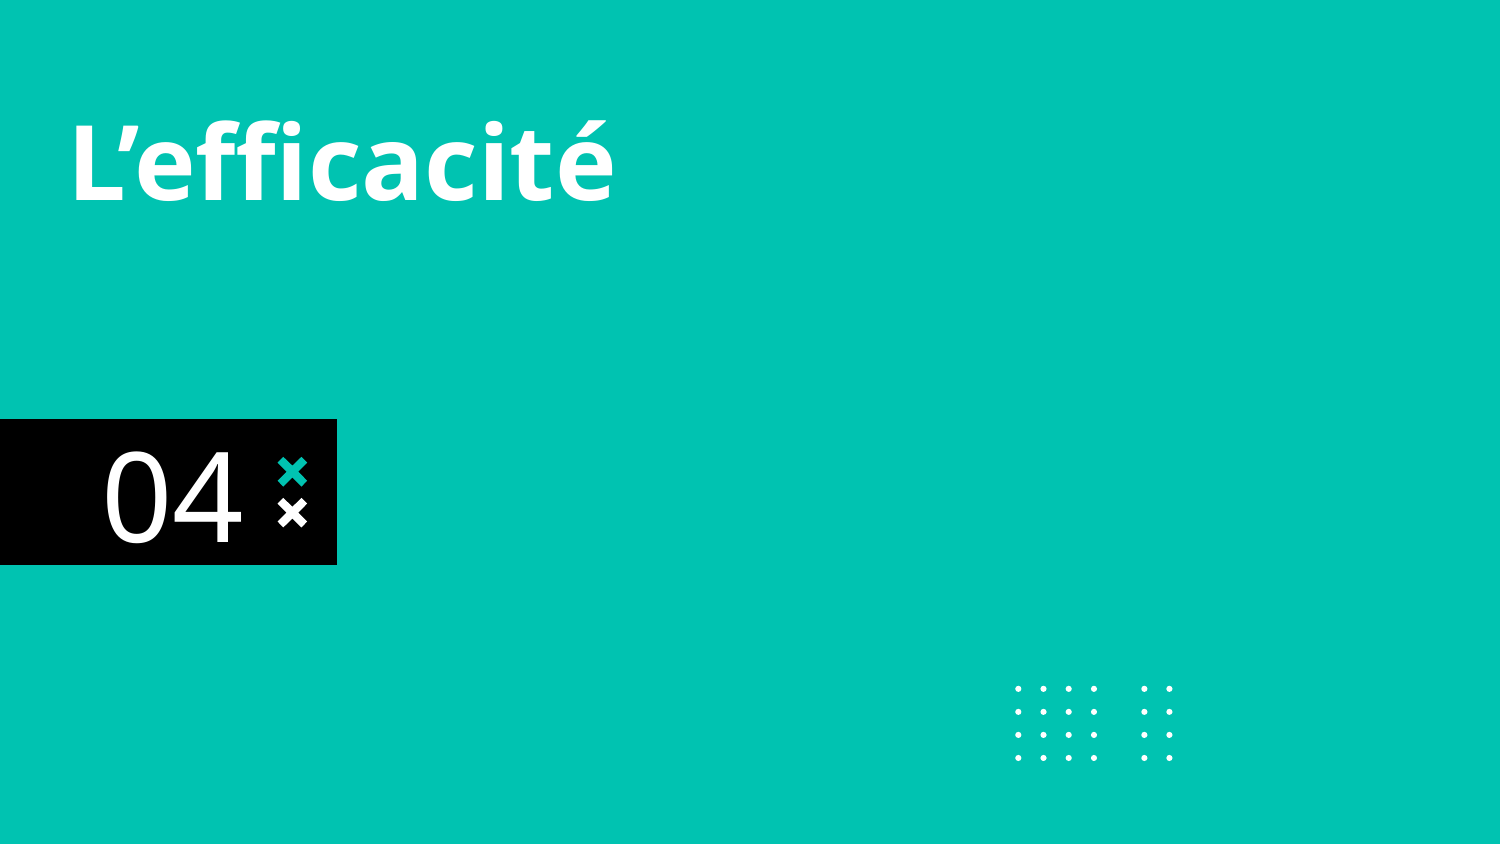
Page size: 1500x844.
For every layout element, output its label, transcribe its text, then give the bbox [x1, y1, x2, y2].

title 04 [85, 432, 285, 552]
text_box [1014, 685, 1173, 762]
title L’efficacité [52, 81, 1194, 345]
